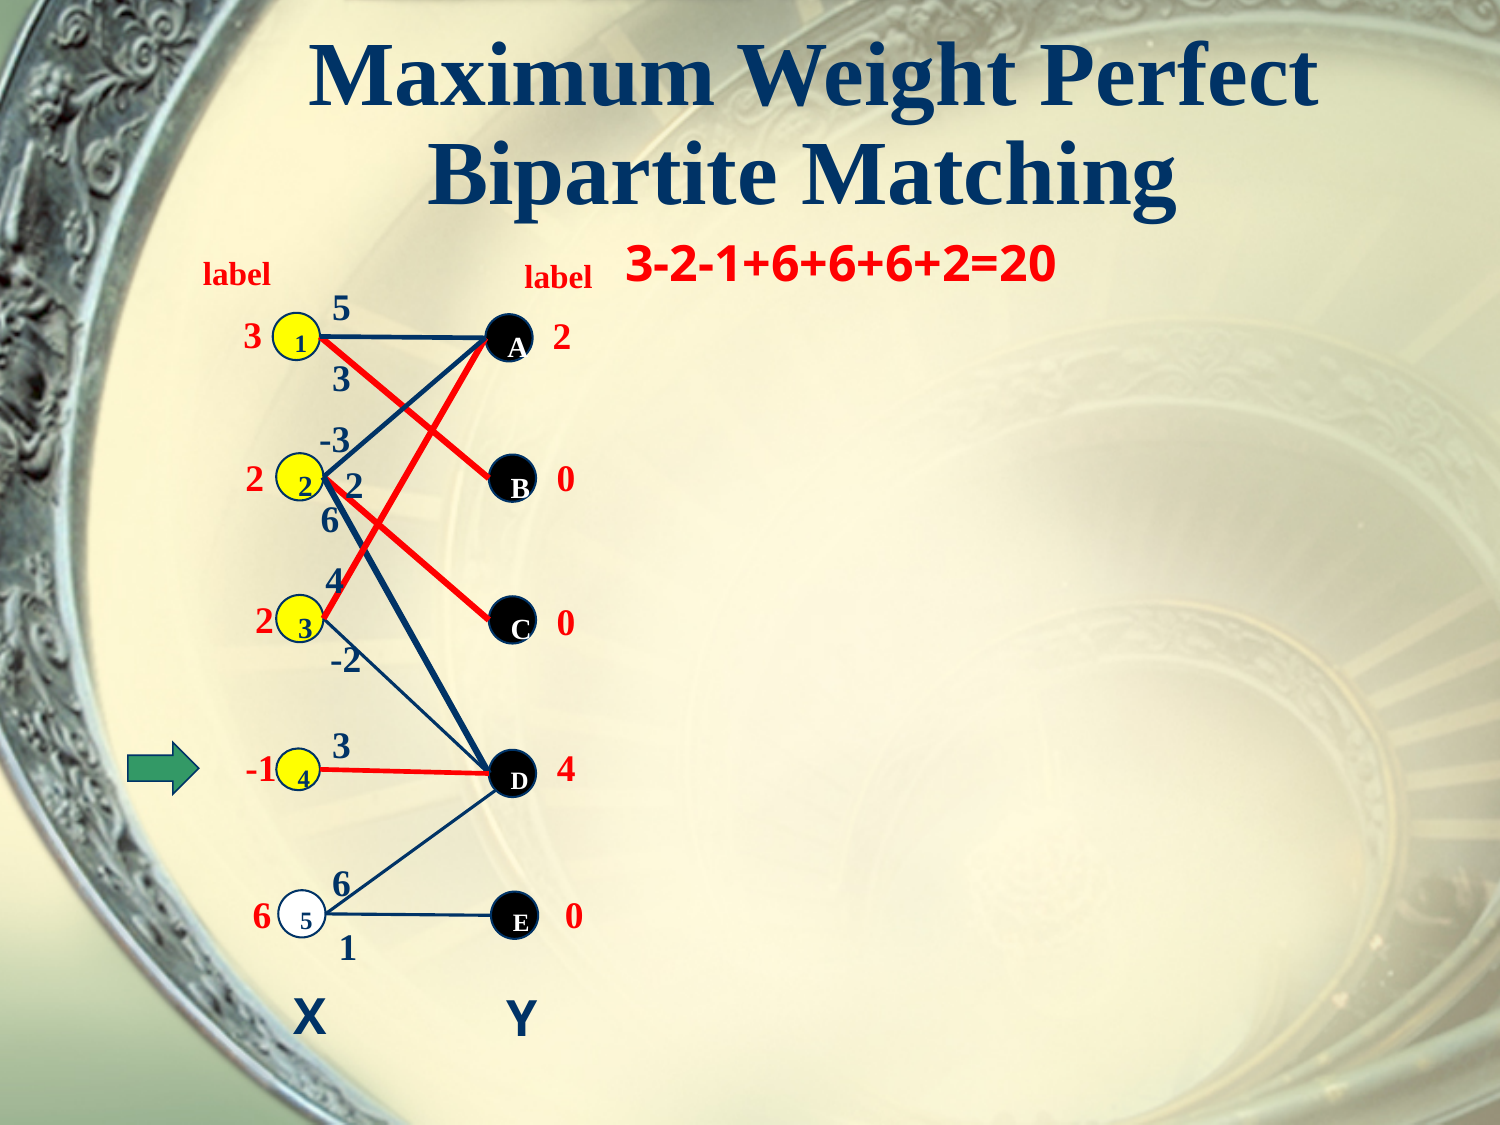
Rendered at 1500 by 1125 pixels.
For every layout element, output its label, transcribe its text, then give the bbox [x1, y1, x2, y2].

text_box label [509, 248, 608, 303]
text_box 3-2-1+6+6+6+2=20 [610, 223, 1072, 299]
text_box 6 [237, 883, 287, 944]
text_box 4 [292, 748, 317, 791]
text_box E [492, 891, 539, 939]
text_box 1 [323, 922, 373, 975]
text_box -3 [304, 407, 314, 468]
text_box 6 [305, 487, 317, 548]
text_box 0 [541, 446, 591, 507]
text_box 5 [317, 275, 366, 335]
text_box B [493, 454, 537, 502]
text_box 0 [550, 883, 599, 944]
text_box 5 [287, 890, 323, 938]
text_box 2 [240, 588, 289, 648]
text_box Y [492, 979, 553, 1055]
text_box 1 [278, 312, 317, 361]
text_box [323, 620, 490, 769]
text_box A [485, 314, 533, 362]
text_box [127, 742, 199, 795]
text_box 2 [280, 453, 316, 501]
text_box 3 [228, 304, 278, 364]
text_box D [490, 749, 537, 798]
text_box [325, 789, 496, 915]
text_box 4 [310, 548, 317, 609]
text_box 2 [230, 446, 280, 507]
text_box label [188, 245, 287, 300]
text_box -1 [230, 736, 292, 797]
title Maximum Weight Perfect Bipartite Matching [214, 19, 1415, 157]
text_box 0 [541, 590, 591, 650]
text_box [323, 484, 486, 619]
text_box C [495, 596, 537, 644]
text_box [323, 337, 486, 478]
text_box 2 [537, 304, 587, 365]
text_box 3 [289, 594, 317, 643]
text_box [319, 769, 490, 774]
text_box X [278, 977, 342, 1052]
text_box 4 [542, 736, 591, 797]
picture [0, 0, 1500, 1125]
